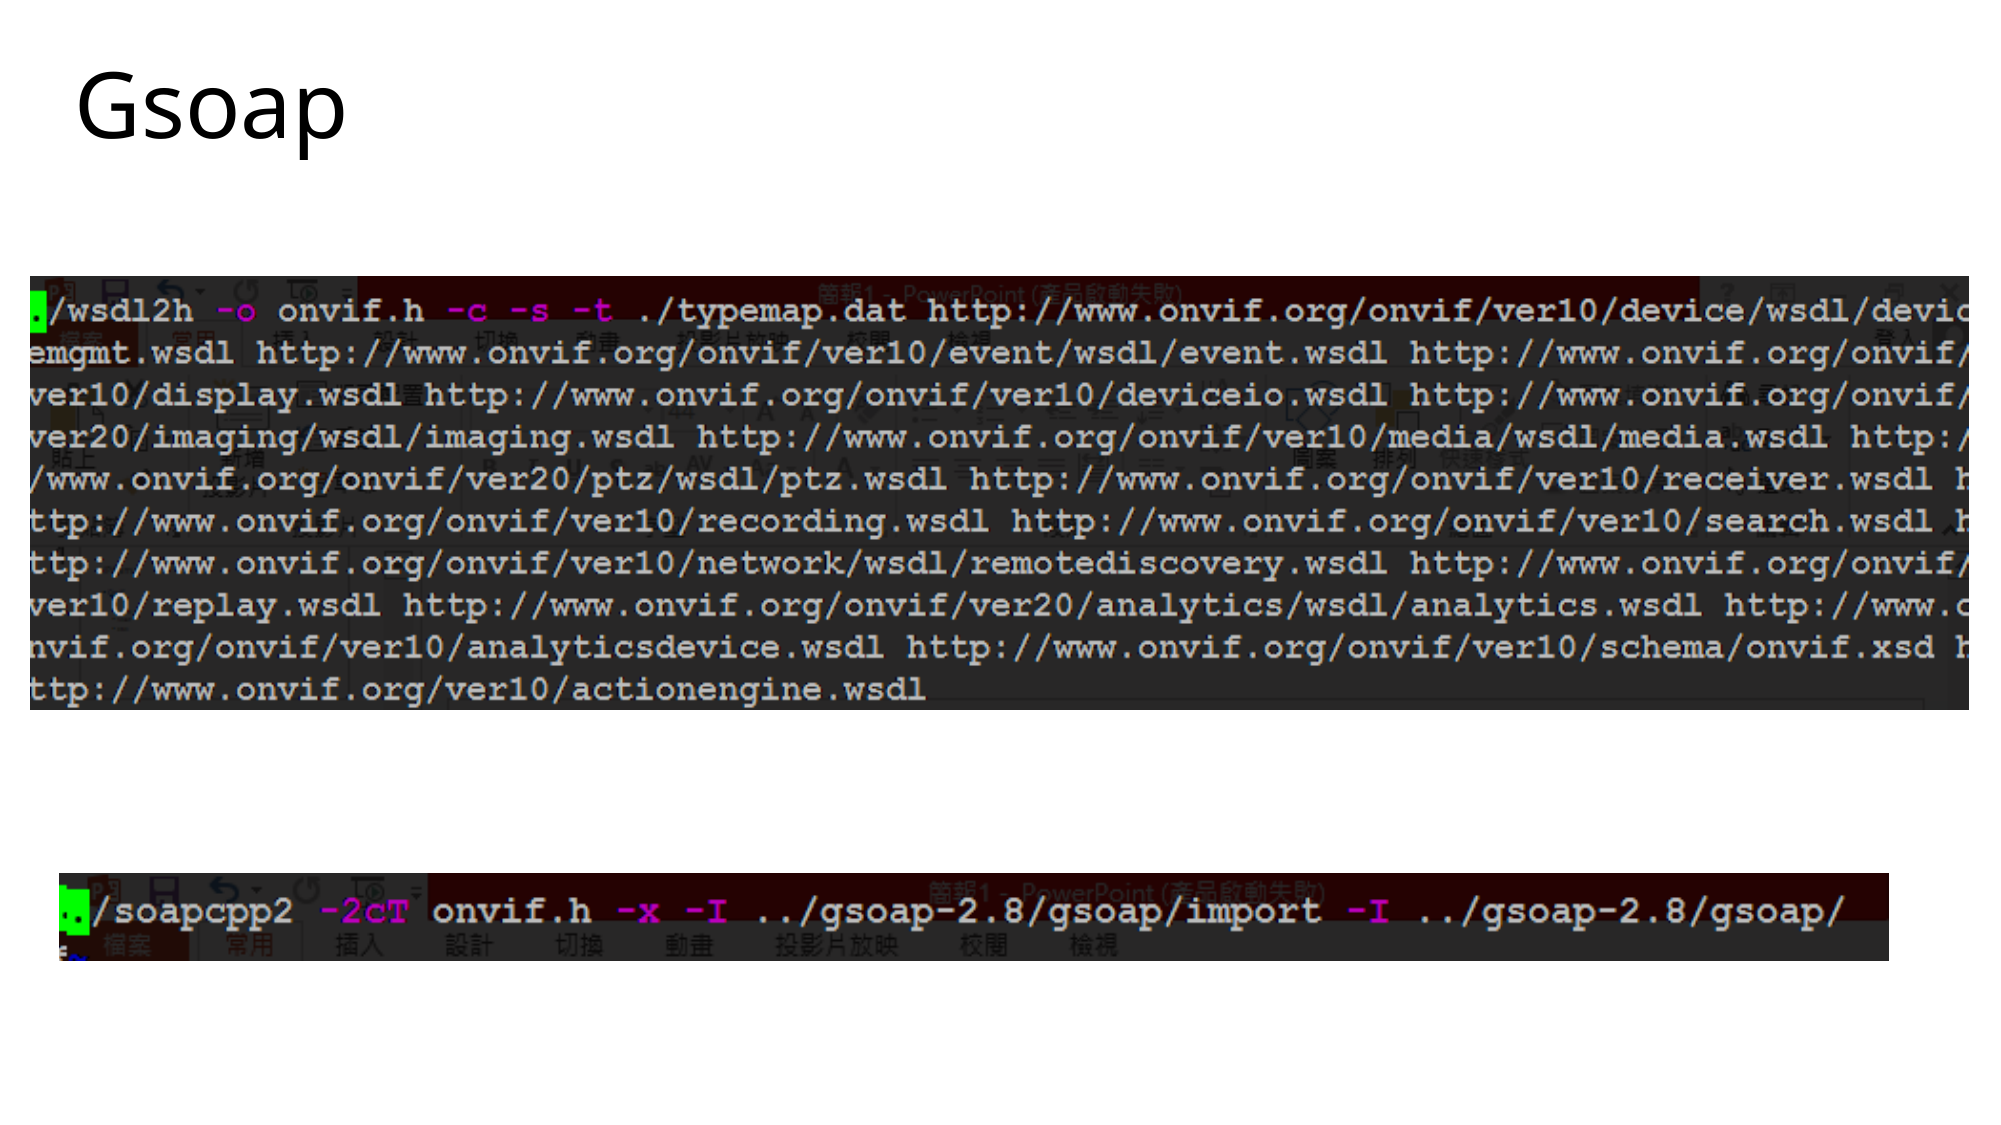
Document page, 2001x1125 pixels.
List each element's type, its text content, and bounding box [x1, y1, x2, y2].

text_box Gsoap [59, 0, 1785, 218]
picture [30, 276, 1970, 710]
picture [59, 872, 1889, 961]
